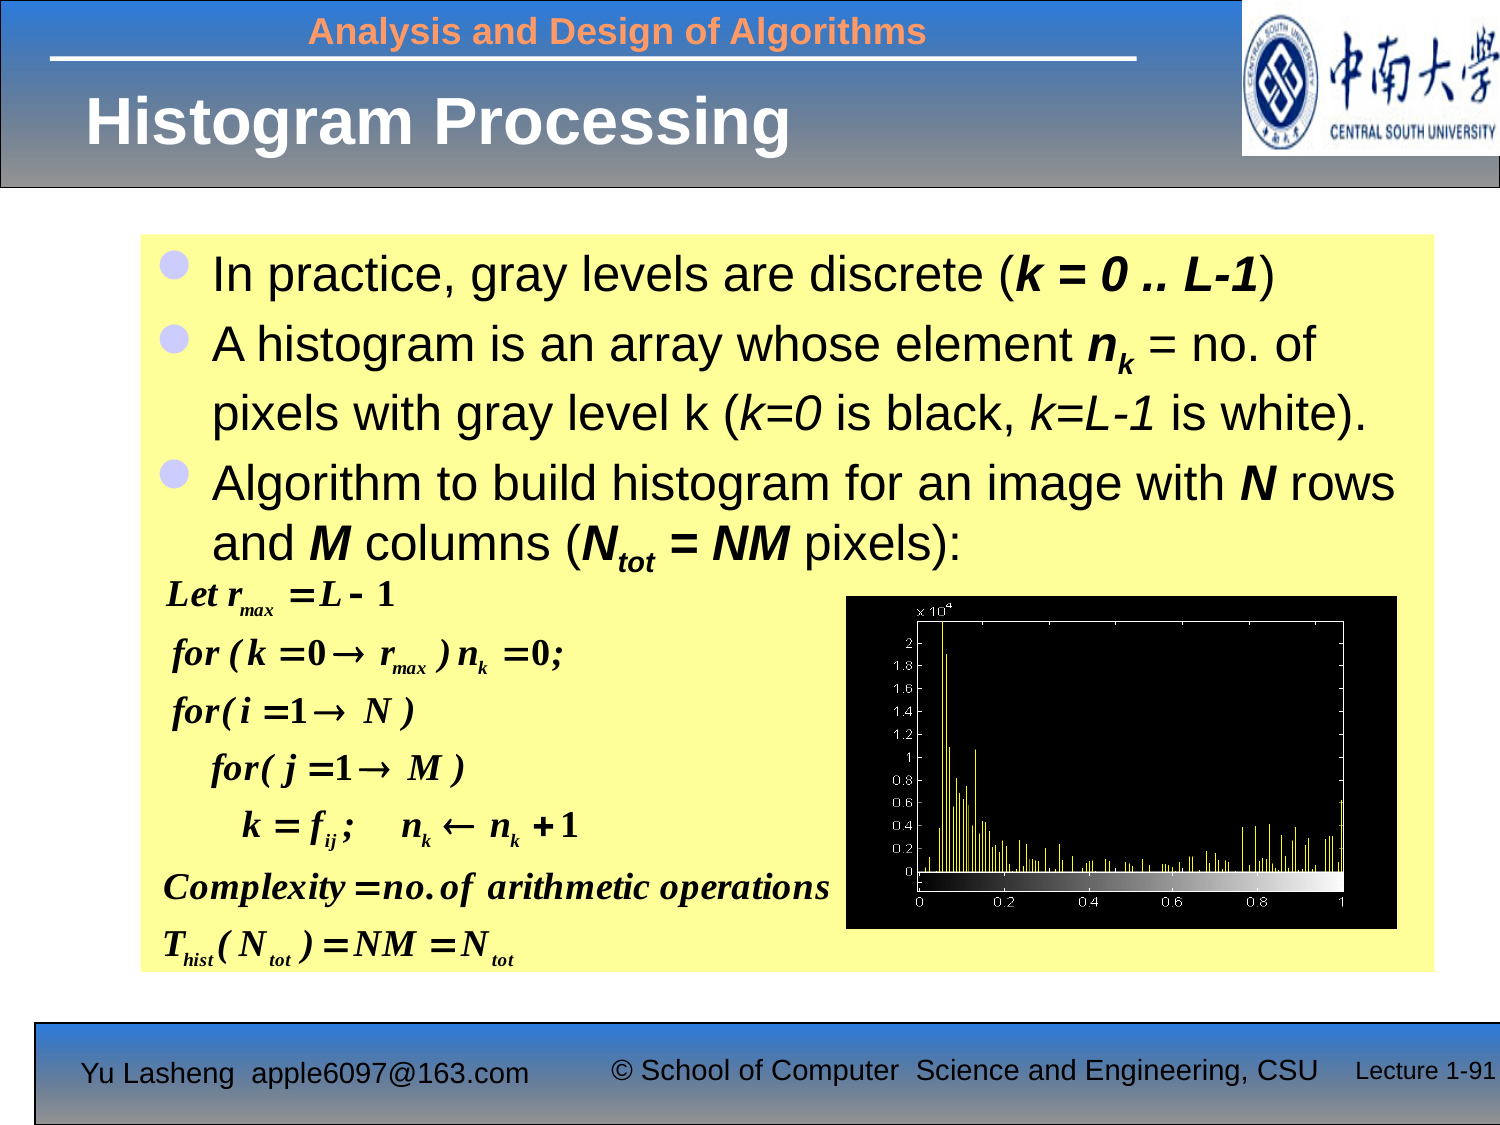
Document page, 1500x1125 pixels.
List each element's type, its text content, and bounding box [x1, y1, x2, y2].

slide_number Lecture 1-91 [1340, 1046, 1500, 1122]
title Histogram Processing [70, 58, 1243, 178]
picture [846, 596, 1398, 929]
picture [1242, 0, 1500, 156]
list In practice, gray levels are discrete (k = 0 .. L-1) A histogram is an array whose element nk = no. of pixels with gray level k (k=0 is black, k=L-1 is white). Algorithm to build histogram for an image with N rows and M columns (Ntot = NM pixels): [140, 234, 1435, 973]
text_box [159, 571, 832, 974]
